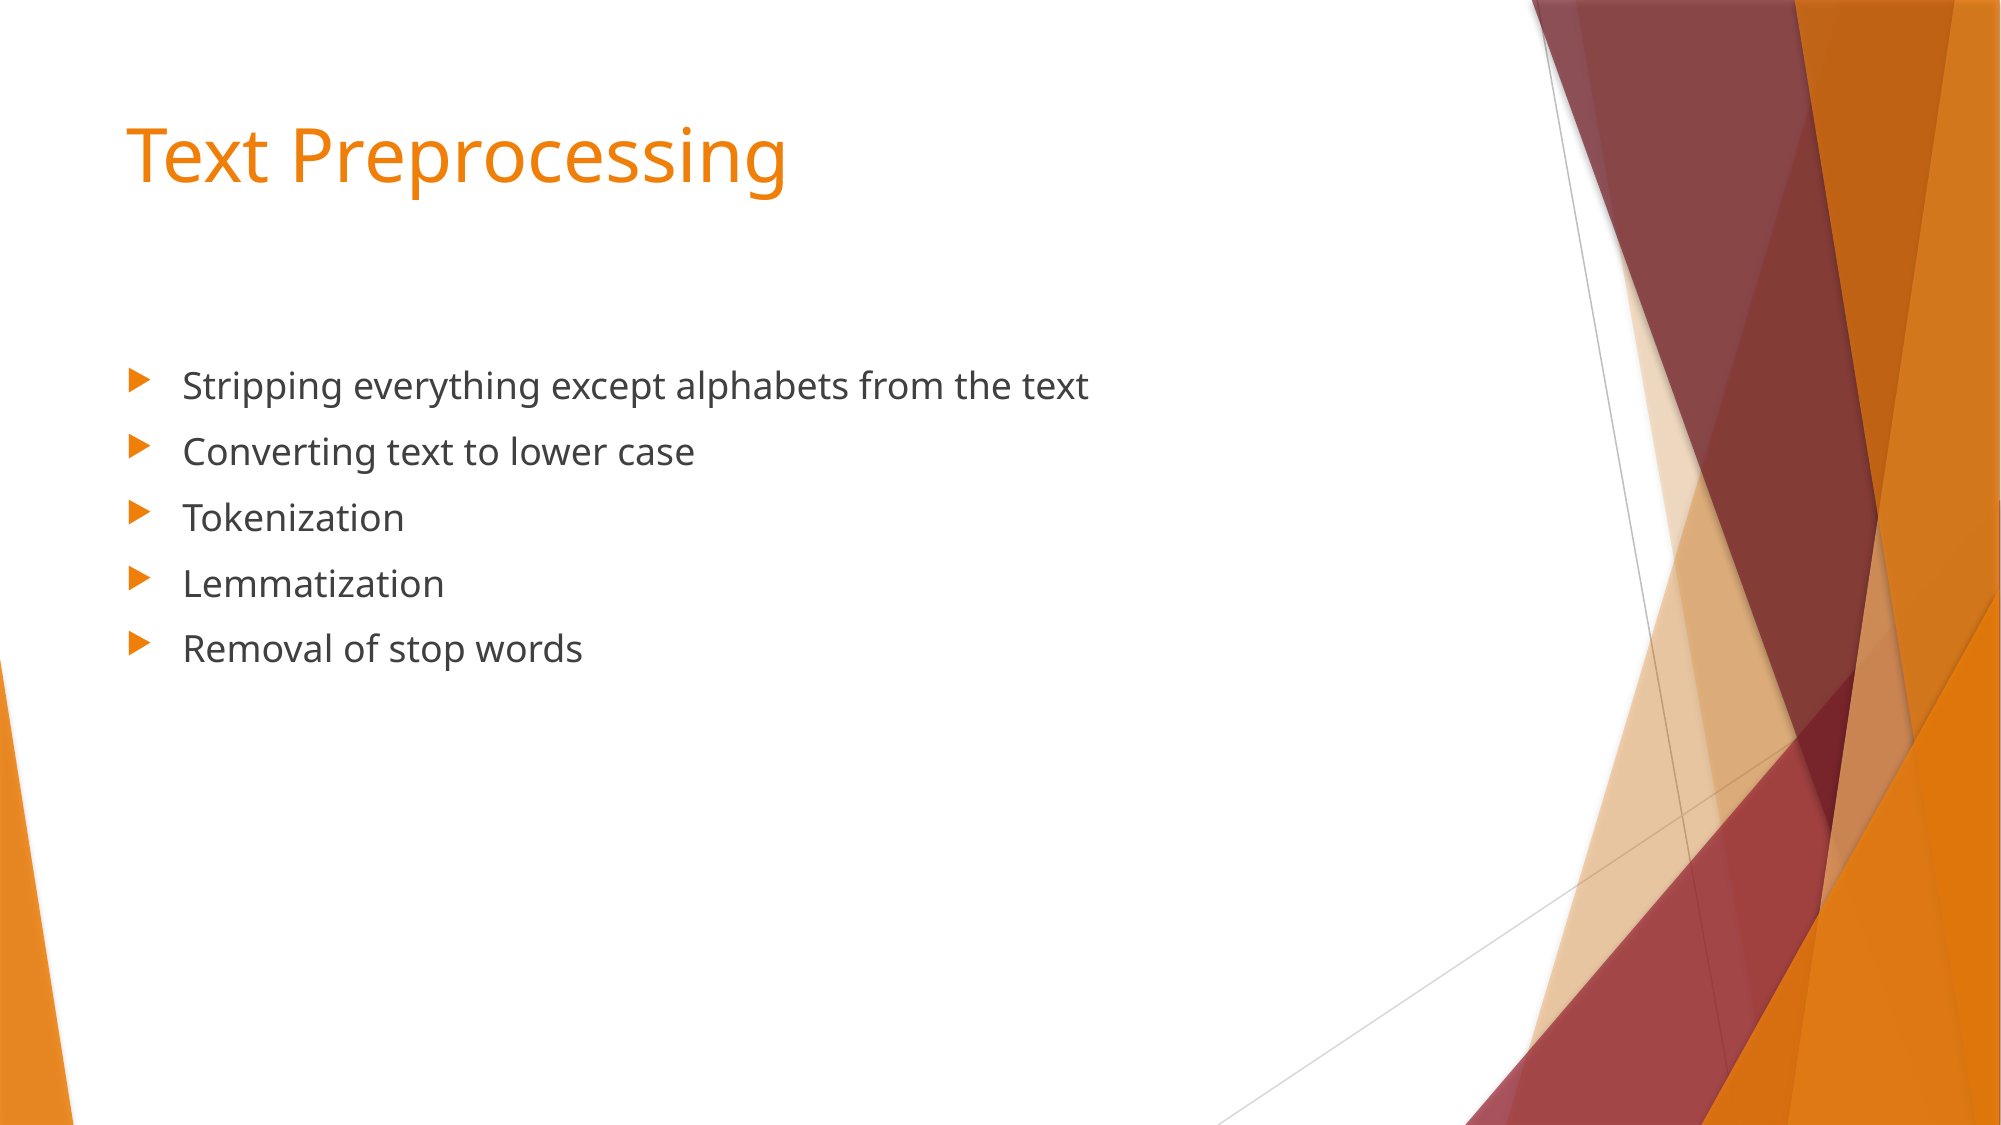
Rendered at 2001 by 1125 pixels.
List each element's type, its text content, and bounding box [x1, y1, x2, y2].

list Stripping everything except alphabets from the text Converting text to lower case Tokenization Lemmatization Removal of stop words [111, 354, 1522, 992]
title Text Preprocessing [111, 99, 1522, 317]
